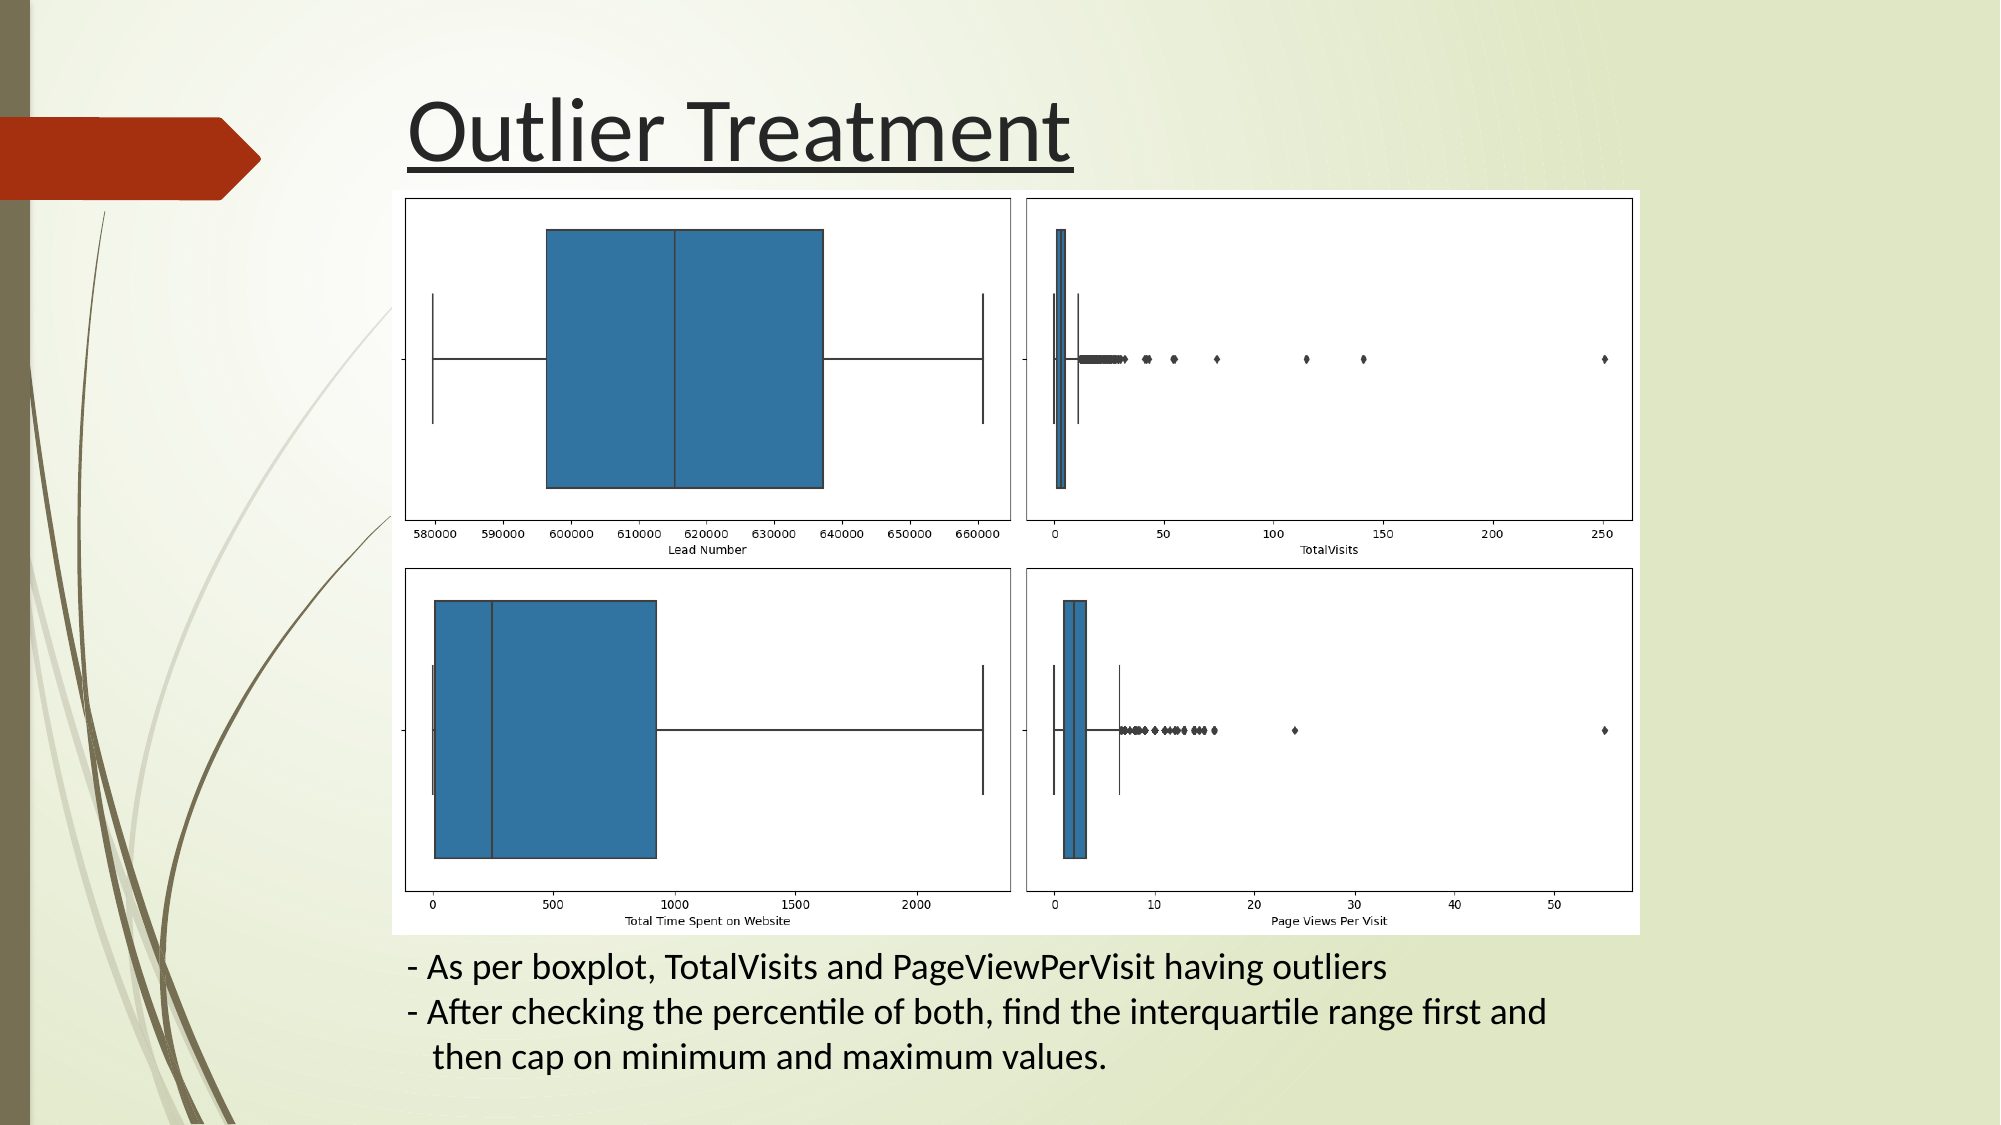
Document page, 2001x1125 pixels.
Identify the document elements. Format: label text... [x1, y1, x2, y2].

text_box - As per boxplot, TotalVisits and PageViewPerVisit having outliers - After checking the percentile of both, find the interquartile range first and then cap on minimum and maximum values. [392, 934, 2000, 1125]
title Outlier Treatment [392, 62, 2000, 208]
picture [391, 190, 1640, 935]
